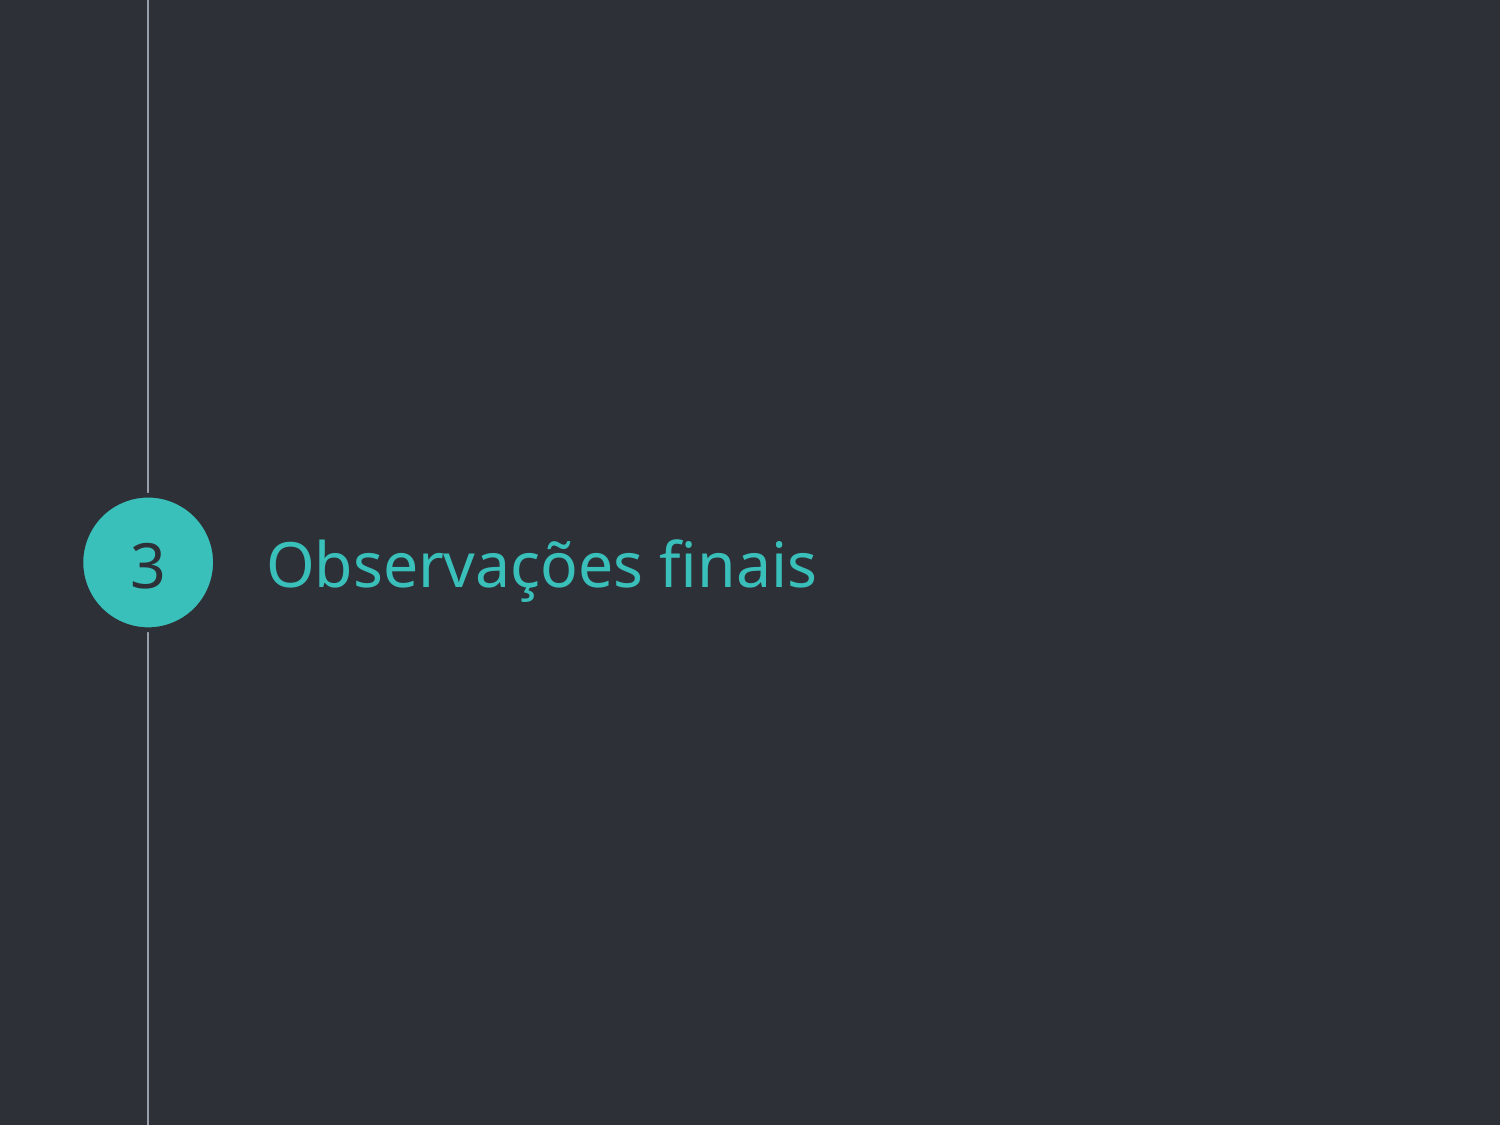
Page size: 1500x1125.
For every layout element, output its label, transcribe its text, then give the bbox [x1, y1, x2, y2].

text_box 3 [82, 498, 215, 628]
title Observações finais [250, 504, 1376, 622]
